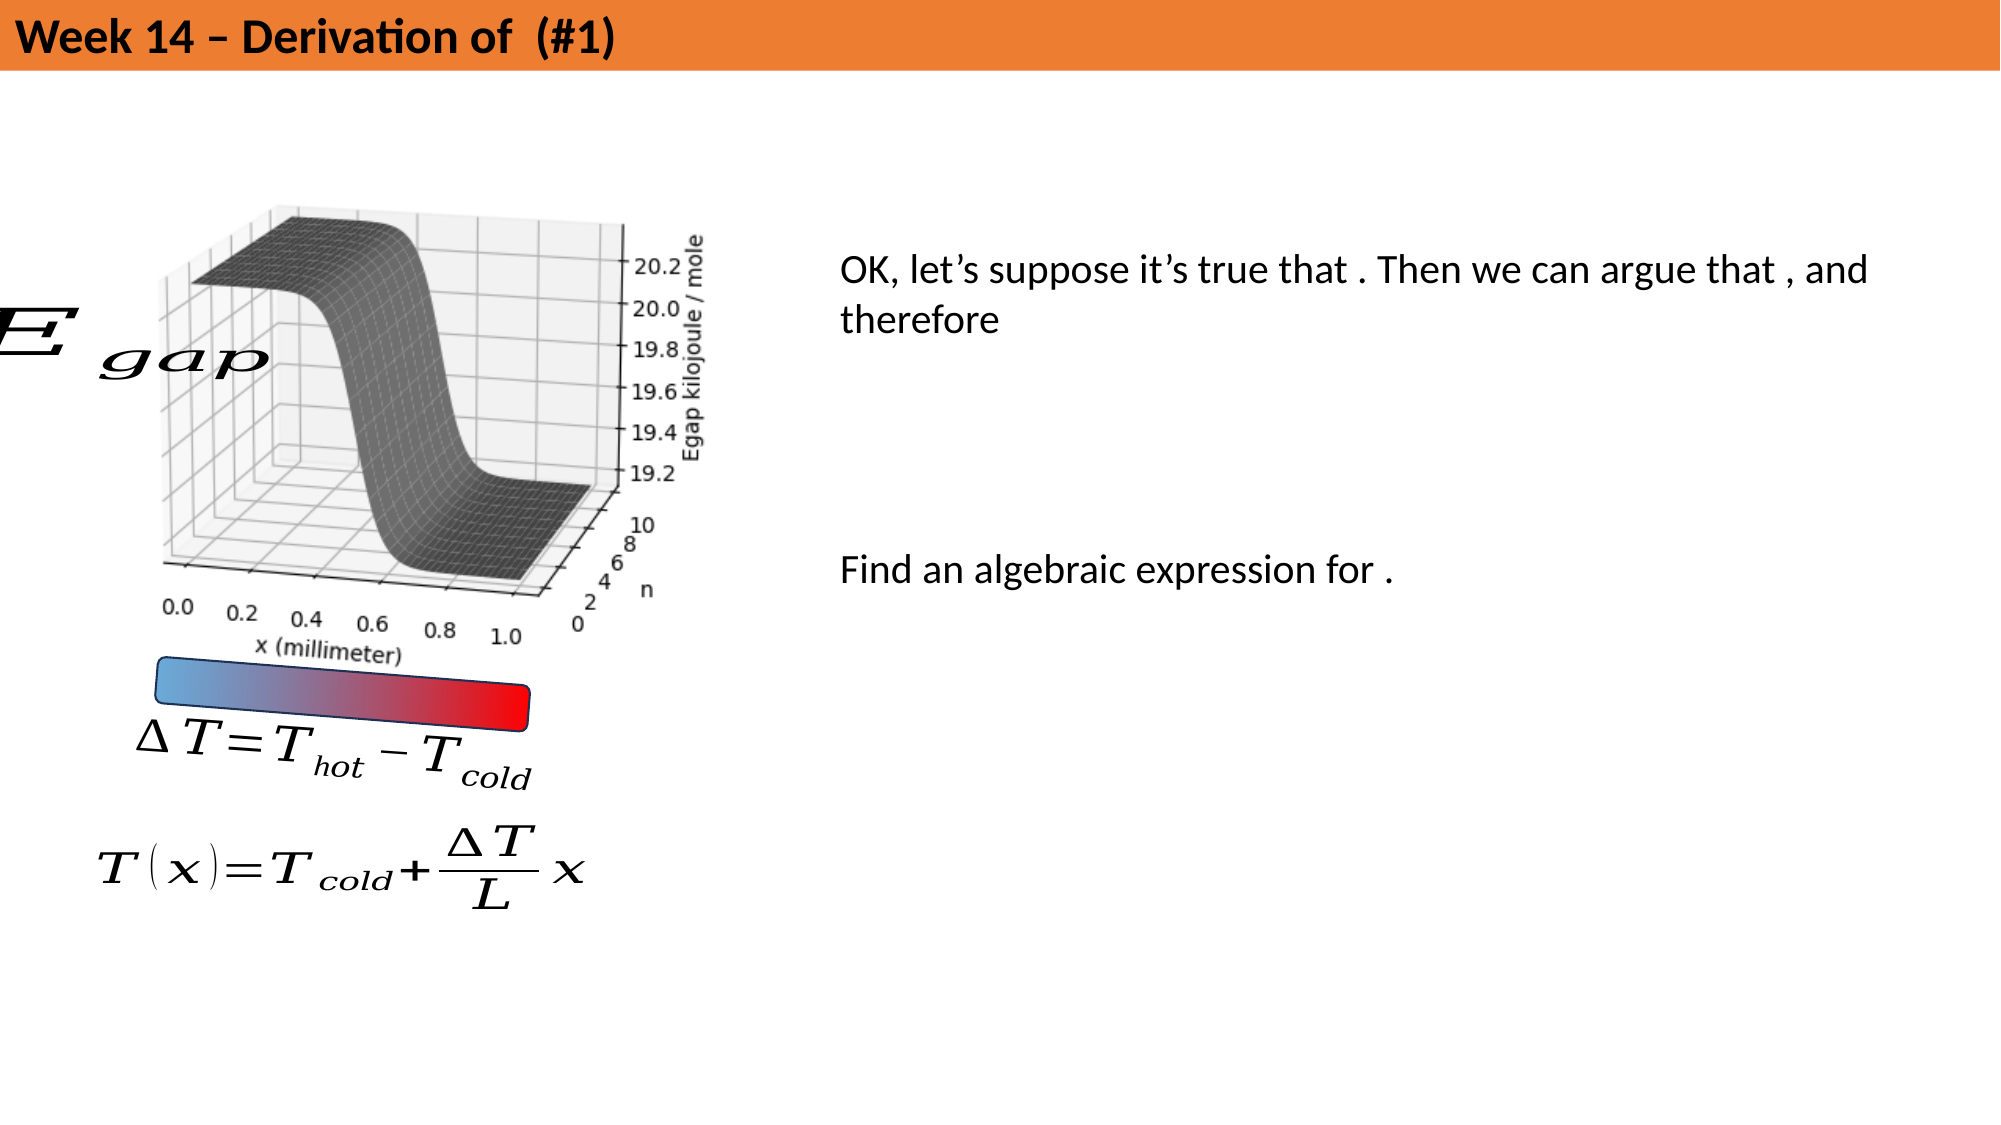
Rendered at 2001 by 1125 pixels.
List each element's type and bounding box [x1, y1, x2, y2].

text_box [0, 195, 715, 920]
